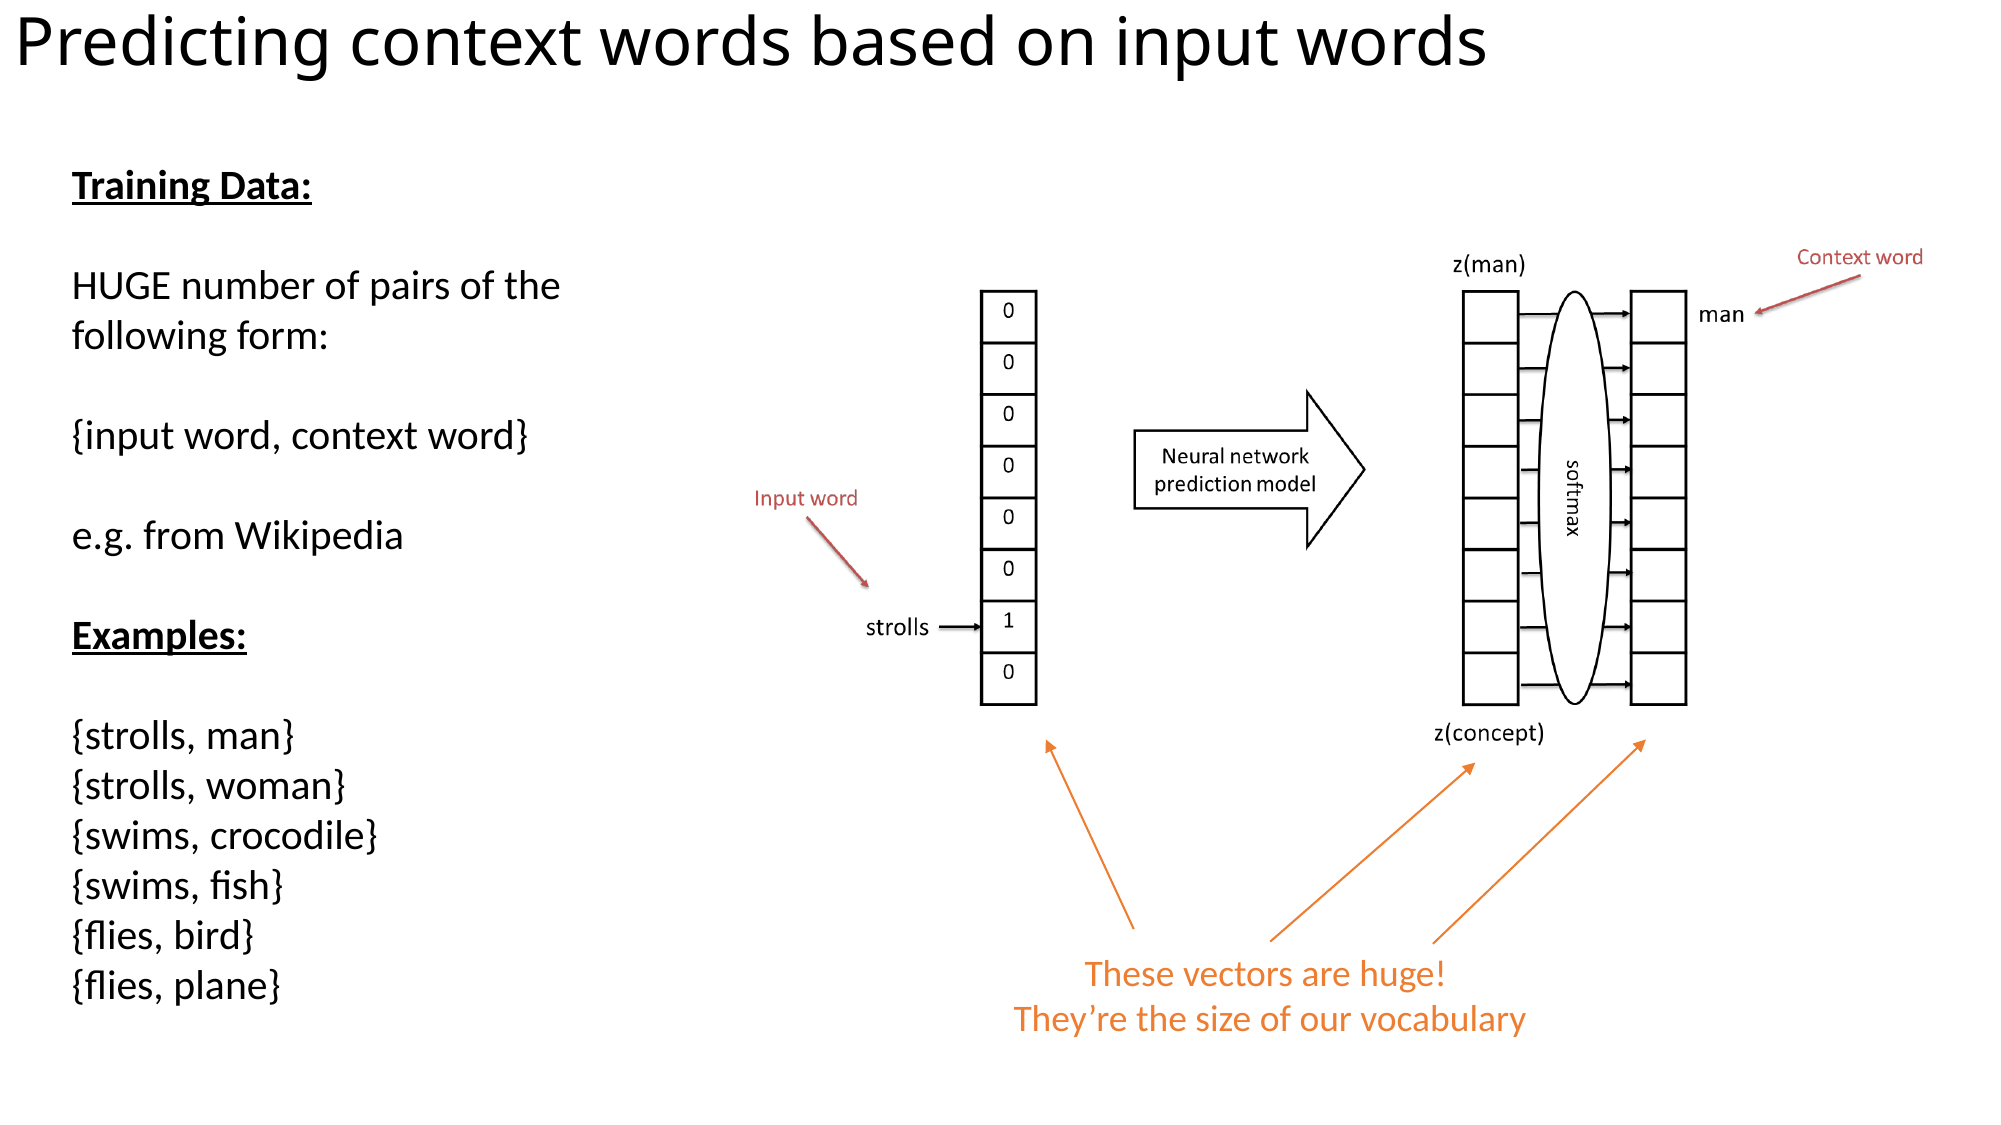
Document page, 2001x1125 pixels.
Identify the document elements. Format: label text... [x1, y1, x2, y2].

title Predicting context words based on input words [0, 0, 2000, 151]
text_box These vectors are huge! They’re the size of our vocabulary [998, 941, 1542, 1047]
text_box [1270, 762, 1432, 942]
text_box Training Data: HUGE number of pairs of the following form: {input word, context word} e.g. from Wikipedia Examples: {strolls, man} {strolls, woman} {swims, crocodile} {swims, fish} {flies, bird} {flies, plane} [57, 150, 643, 1016]
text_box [1432, 739, 1646, 944]
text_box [1045, 739, 1134, 930]
picture [739, 234, 1938, 763]
